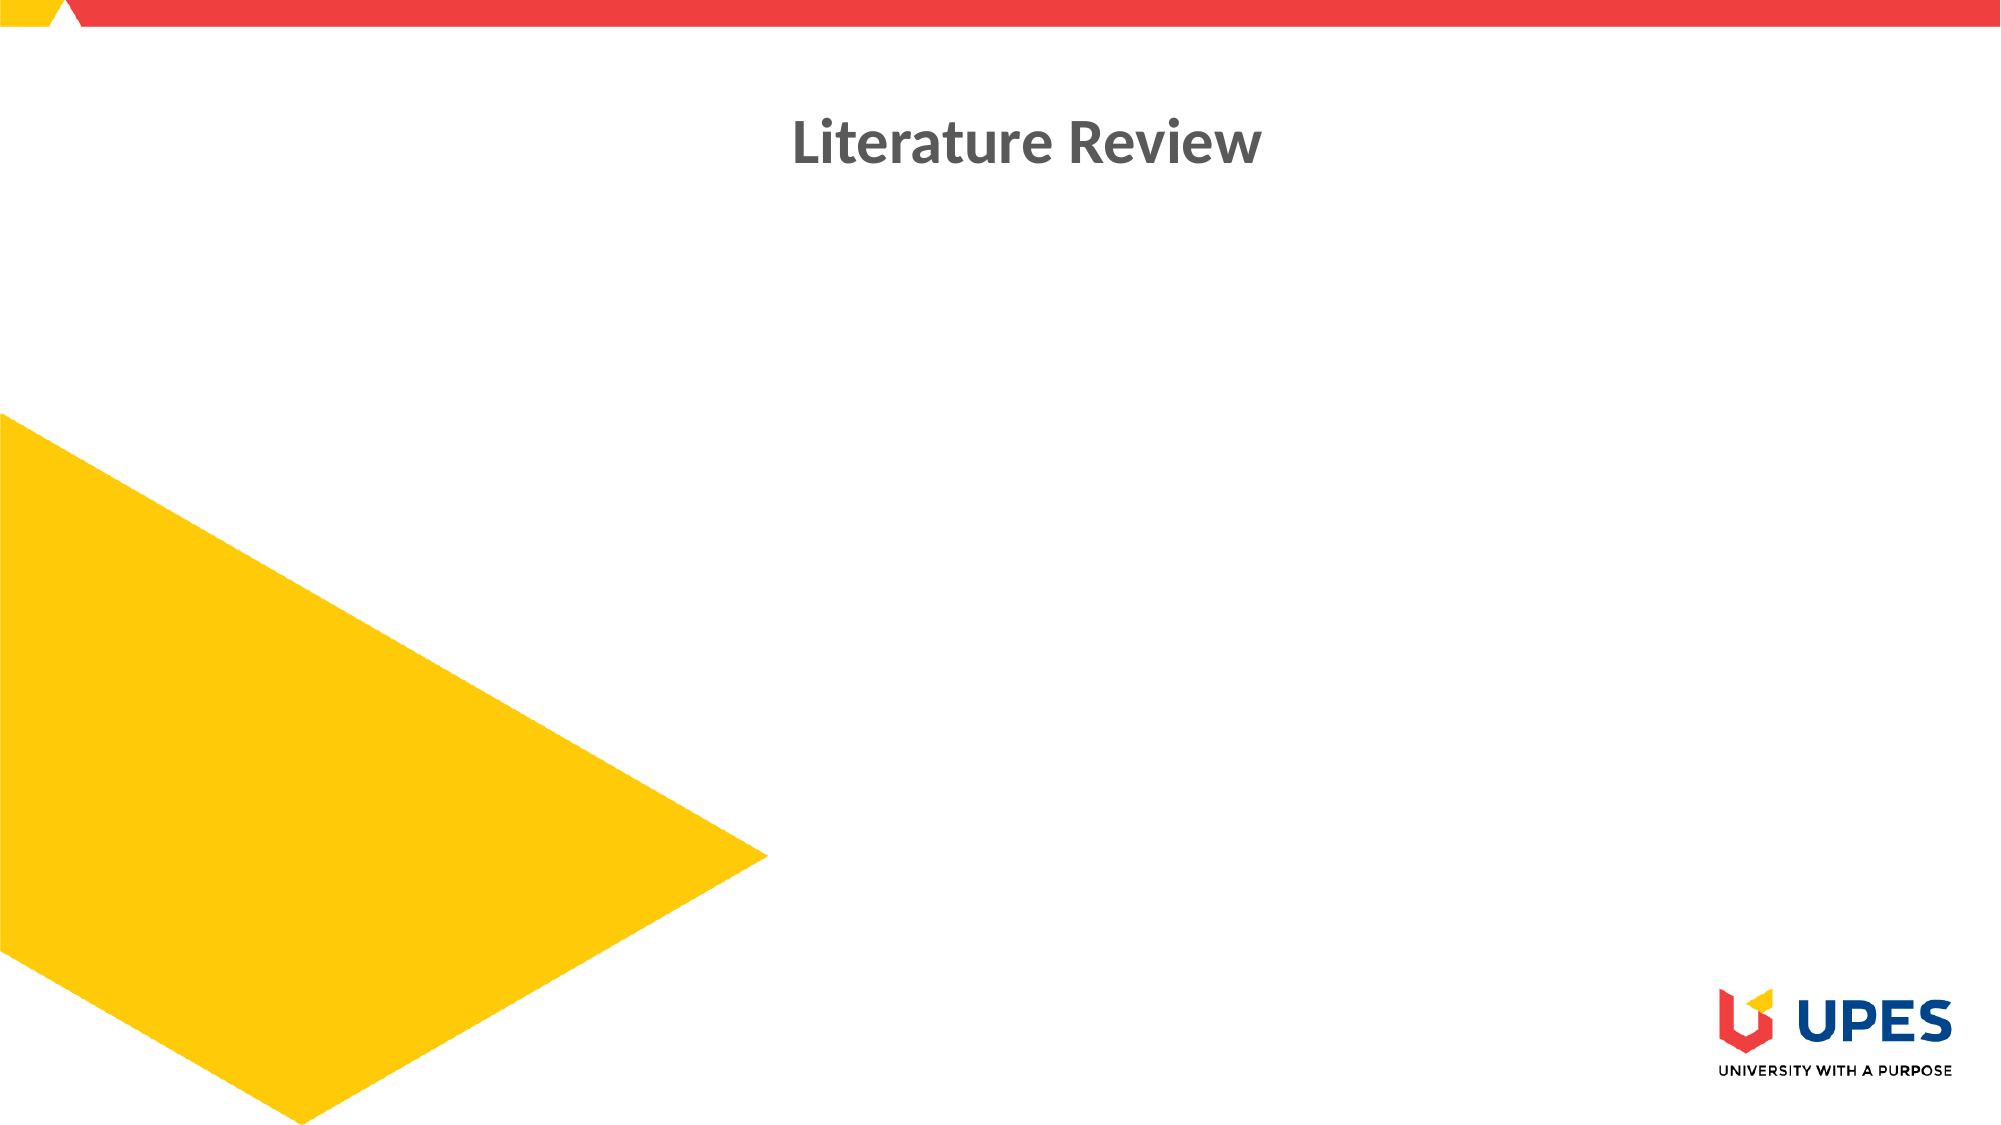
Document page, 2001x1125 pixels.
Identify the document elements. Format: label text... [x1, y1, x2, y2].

title Literature Review [27, 91, 2000, 185]
picture [0, 0, 2001, 1125]
